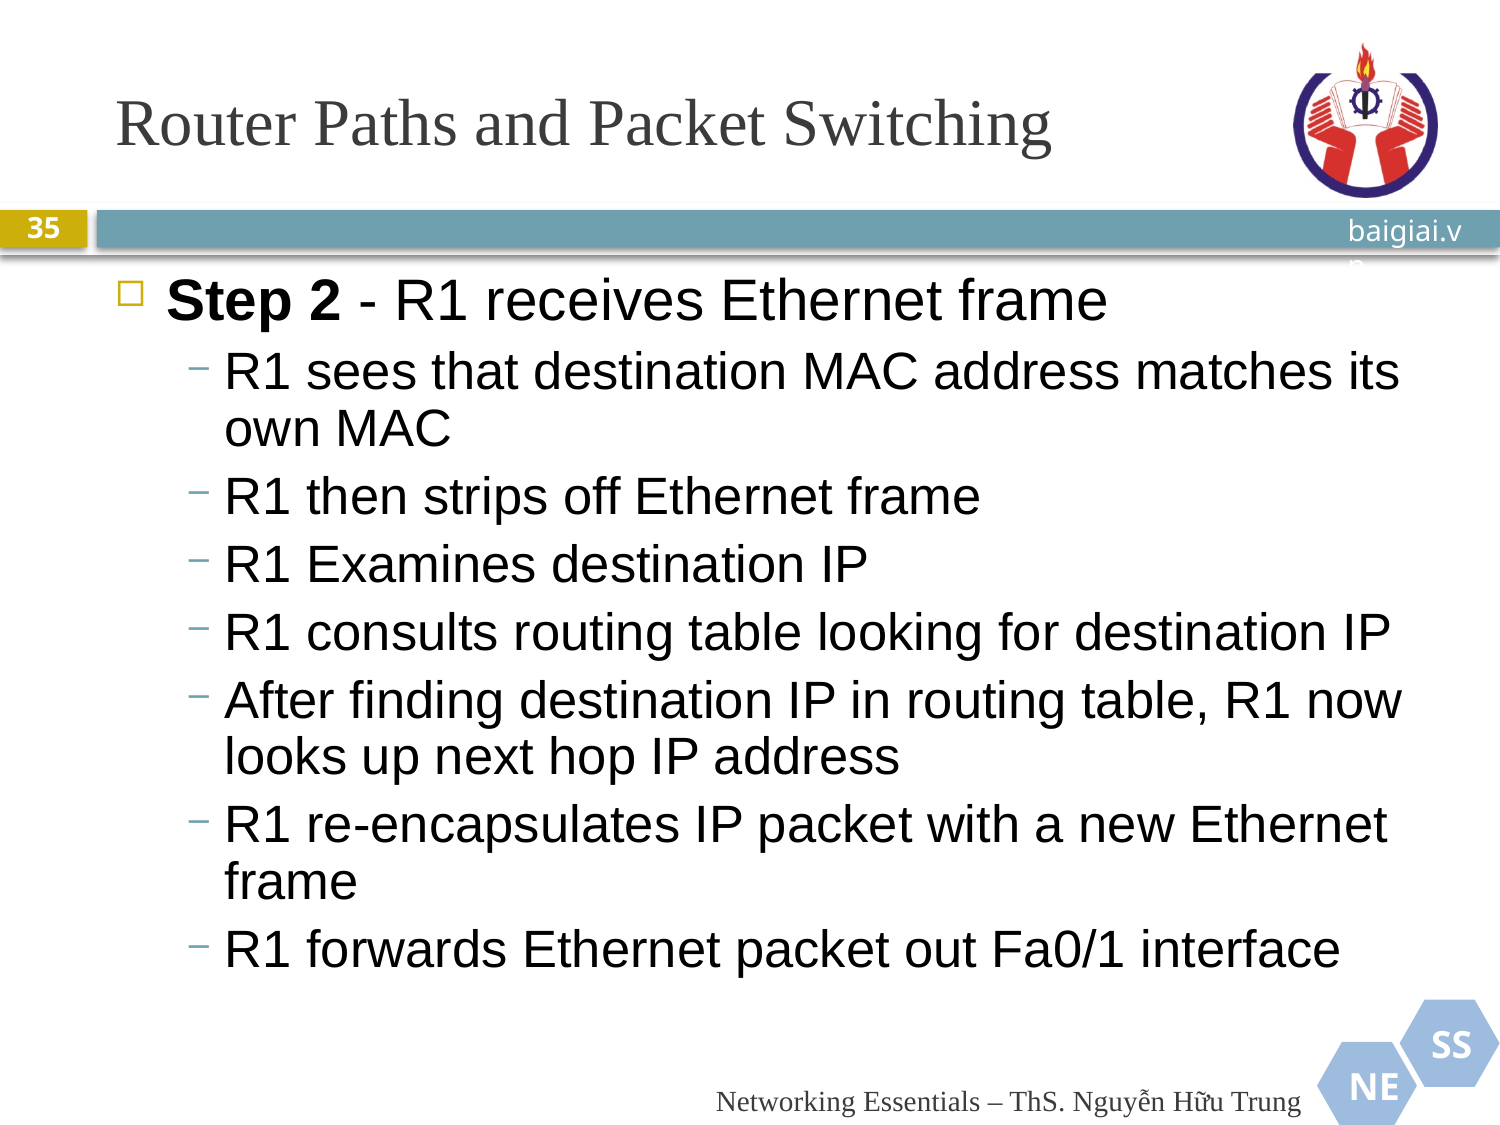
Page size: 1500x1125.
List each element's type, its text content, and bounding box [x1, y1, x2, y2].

list Step 2 - R1 receives Ethernet frame R1 sees that destination MAC address matches its own MAC R1 then strips off Ethernet frame R1 Examines destination IP R1 consults routing table looking for destination IP After finding destination IP in routing table, R1 now looks up next hop IP address R1 re-encapsulates IP packet with a new Ethernet frame R1 forwards Ethernet packet out Fa0/1 interface [100, 262, 1438, 1000]
title Router Paths and Packet Switching [100, 37, 1438, 200]
footer Networking Essentials – ThS. Nguyễn Hữu Trung [427, 1069, 1317, 1125]
slide_number 35 [0, 208, 88, 249]
